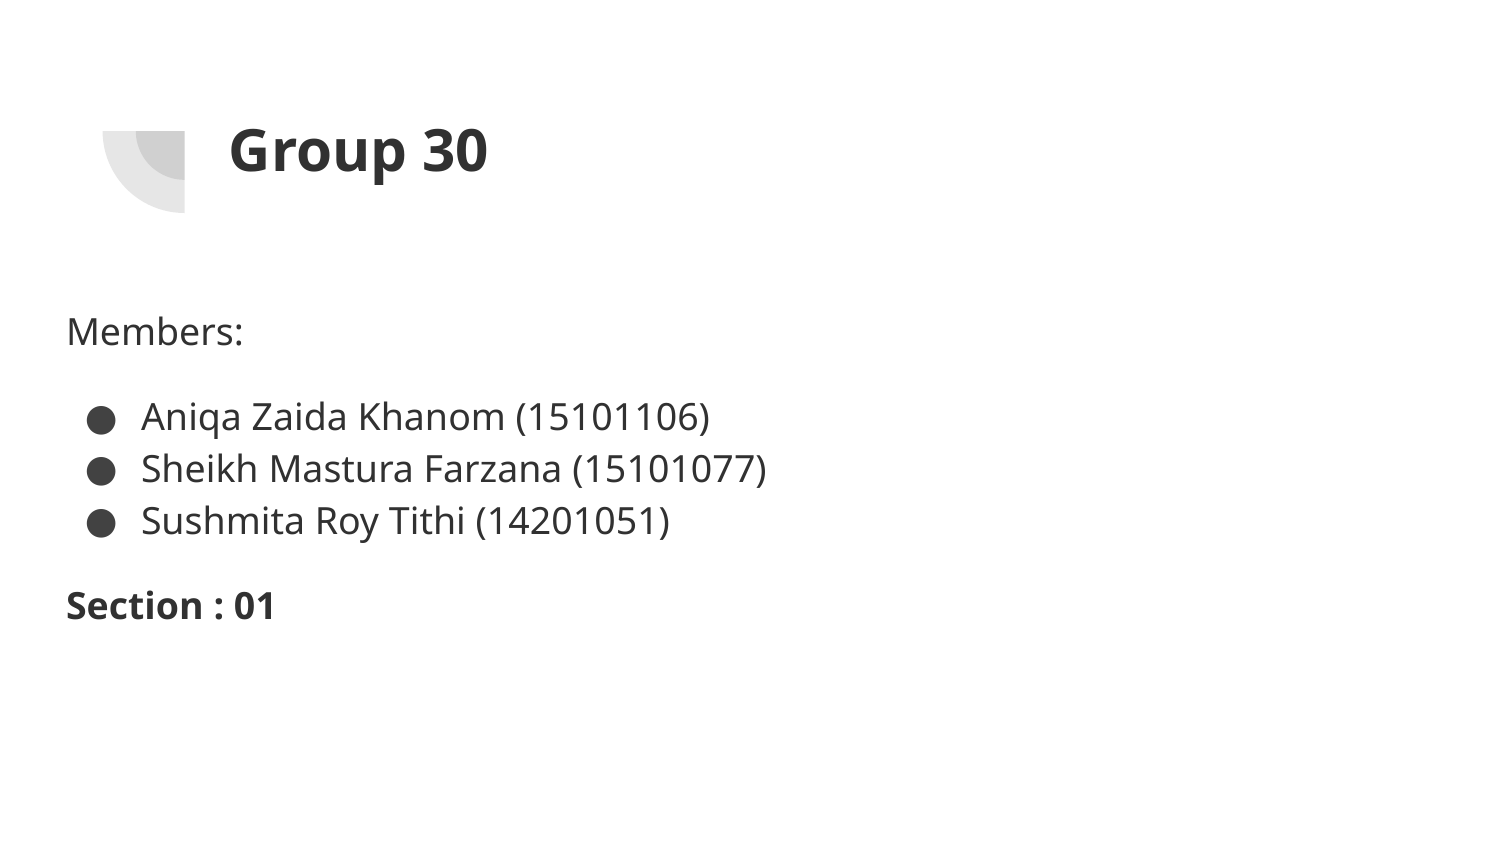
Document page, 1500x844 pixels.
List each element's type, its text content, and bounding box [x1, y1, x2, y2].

list Members: Aniqa Zaida Khanom (15101106) Sheikh Mastura Farzana (15101077) Sushmita Roy Tithi (14201051) Section : 01 [51, 286, 1449, 750]
title Group 30 [213, 98, 1368, 263]
